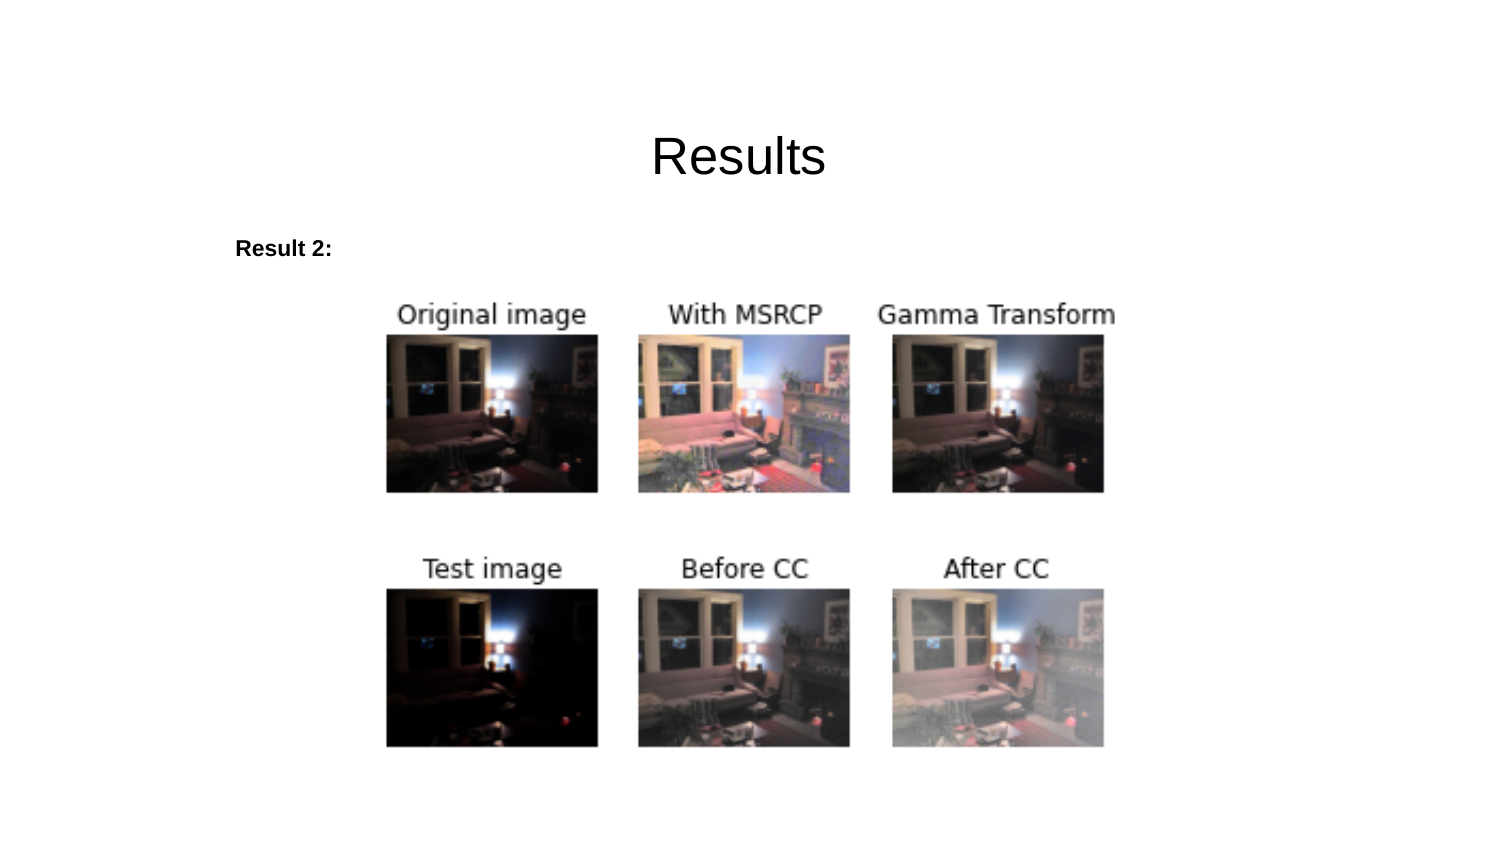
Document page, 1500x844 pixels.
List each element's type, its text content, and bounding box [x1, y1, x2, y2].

picture [369, 286, 1130, 771]
title Results [40, 97, 1439, 201]
text_box Result 2: [220, 214, 1280, 339]
